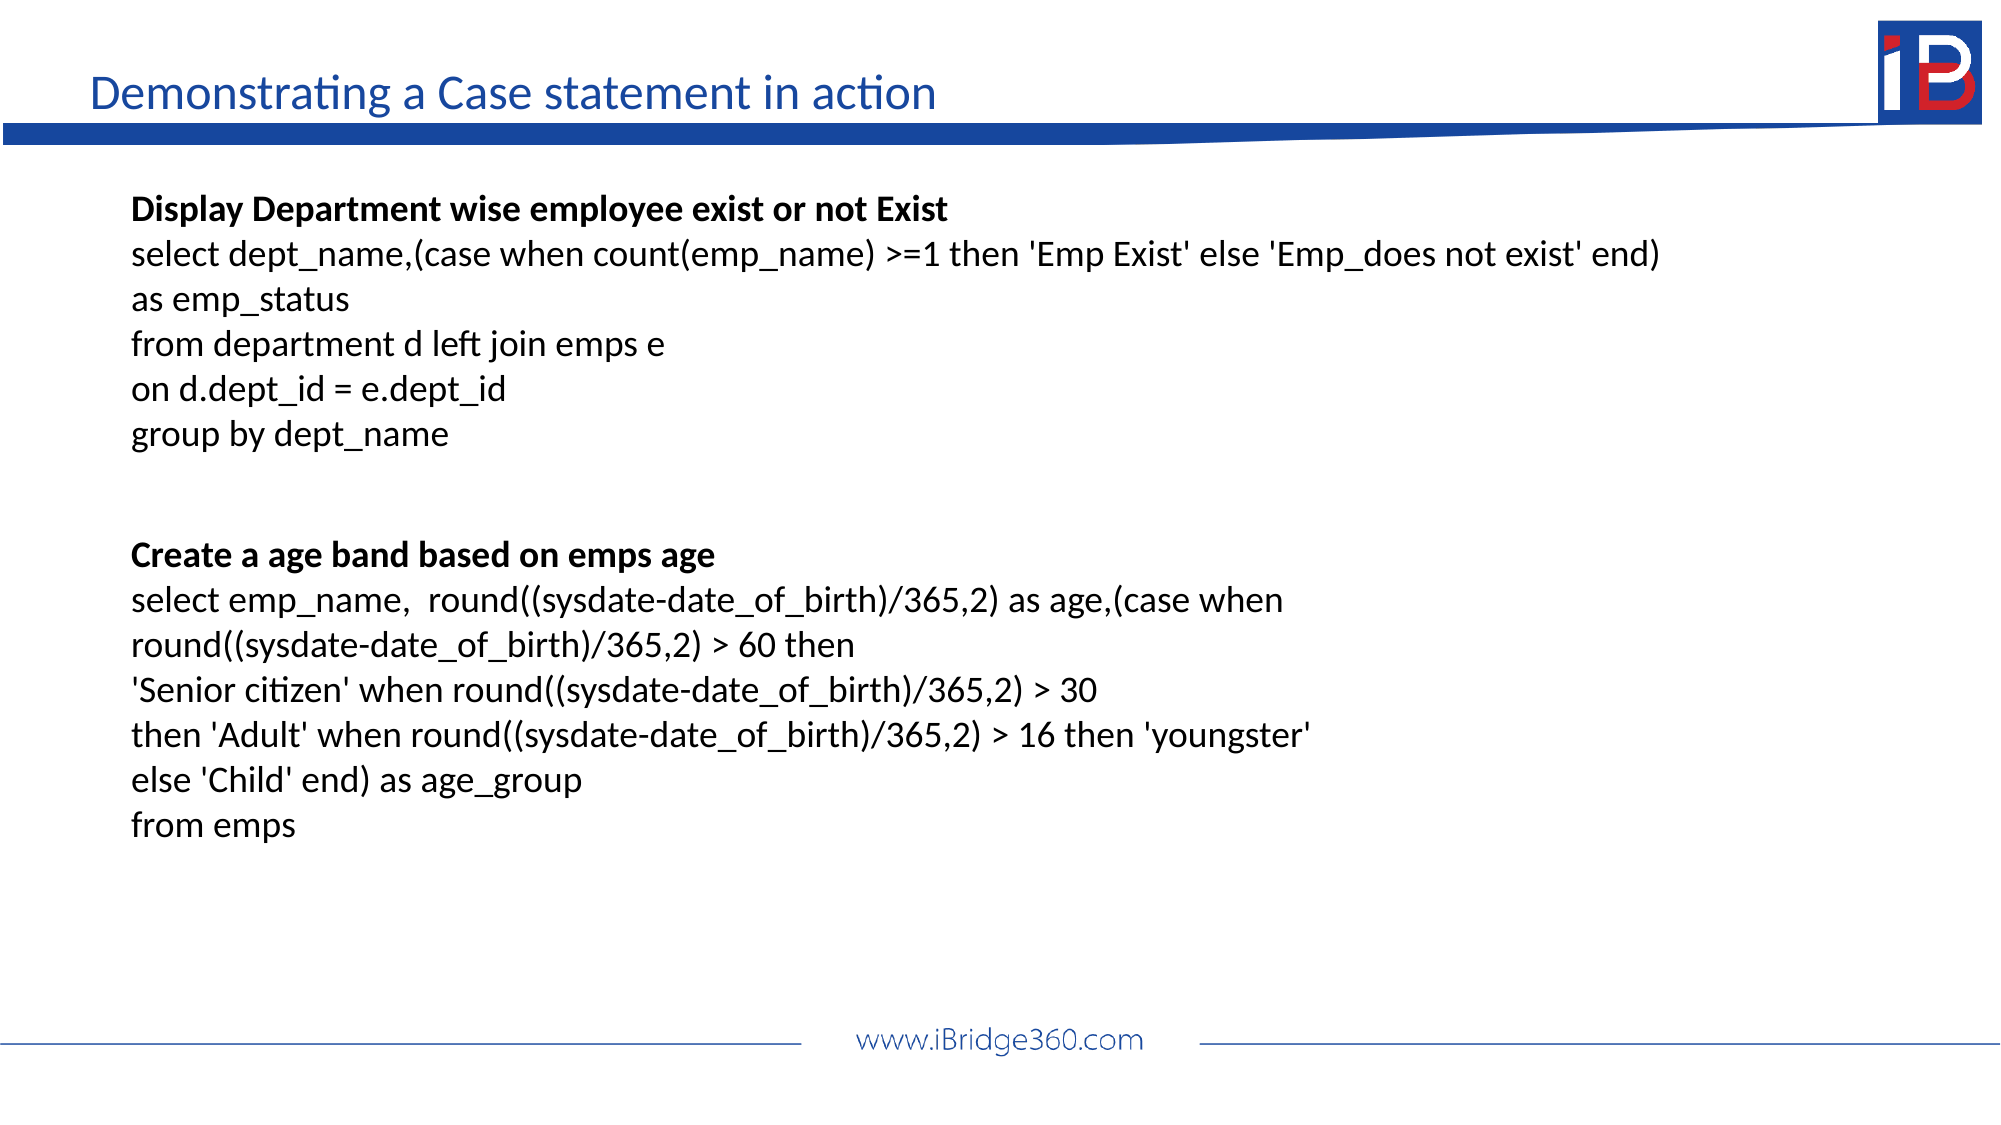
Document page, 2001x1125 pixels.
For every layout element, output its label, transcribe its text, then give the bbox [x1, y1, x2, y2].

picture [0, 1023, 2001, 1057]
picture [0, 7, 1993, 145]
text_box Create a age band based on emps age select emp_name, round((sysdate-date_of_birth)/365,2) as age,(case when round((sysdate-date_of_birth)/365,2) > 60 then 'Senior citizen' when round((sysdate-date_of_birth)/365,2) > 30 then 'Adult' when round((sysdate-date_of_birth)/365,2) > 16 then 'youngster' else 'Child' end) as age_group from emps [116, 523, 1465, 853]
list Demonstrating a Case statement in action [75, 22, 1511, 118]
text_box Display Department wise employee exist or not Exist select dept_name,(case when count(emp_name) >=1 then 'Emp Exist' else 'Emp_does not exist' end) as emp_status from department d left join emps e on d.dept_id = e.dept_id group by dept_name [116, 176, 1718, 461]
